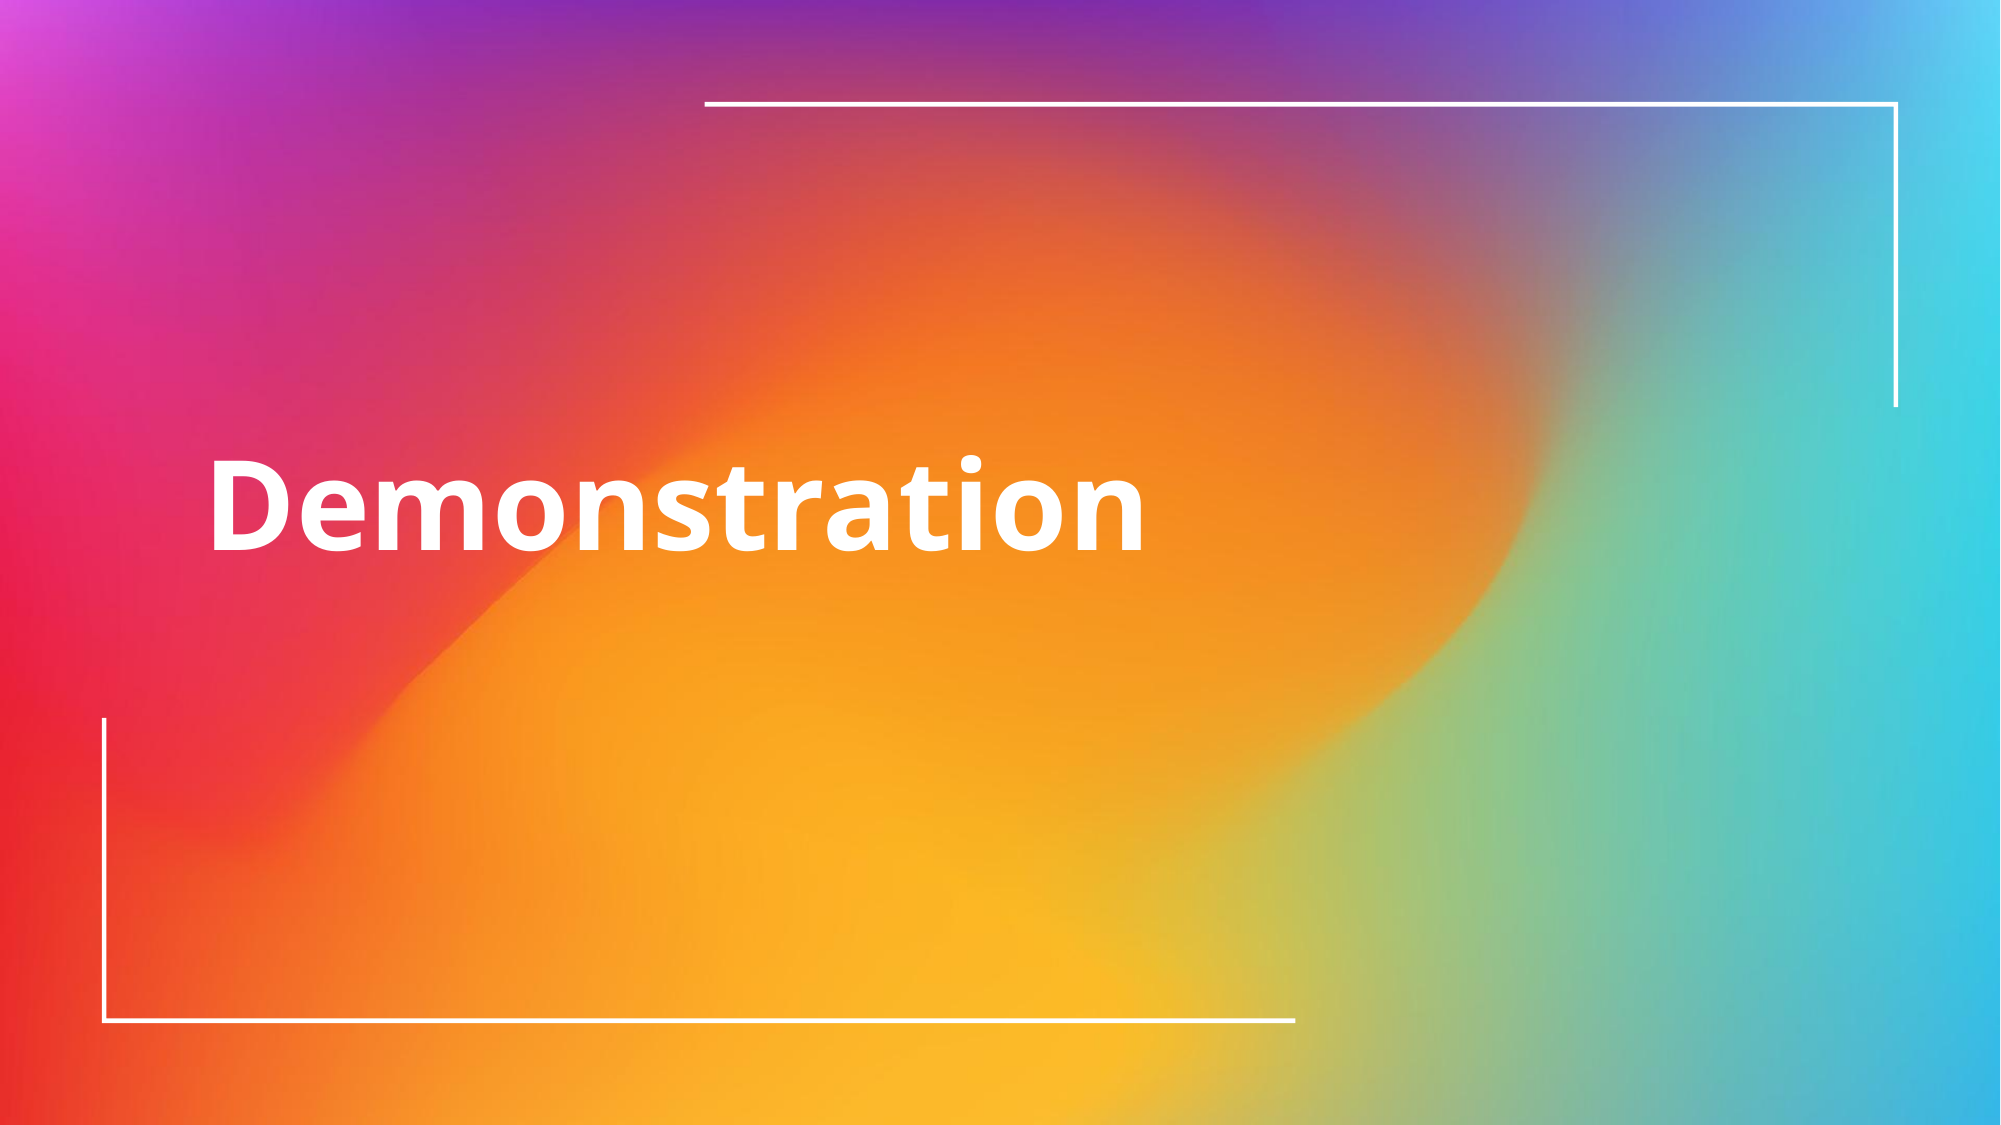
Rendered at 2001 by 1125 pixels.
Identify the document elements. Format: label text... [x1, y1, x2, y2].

picture [0, 0, 2001, 1125]
title Demonstration [203, 449, 1797, 578]
